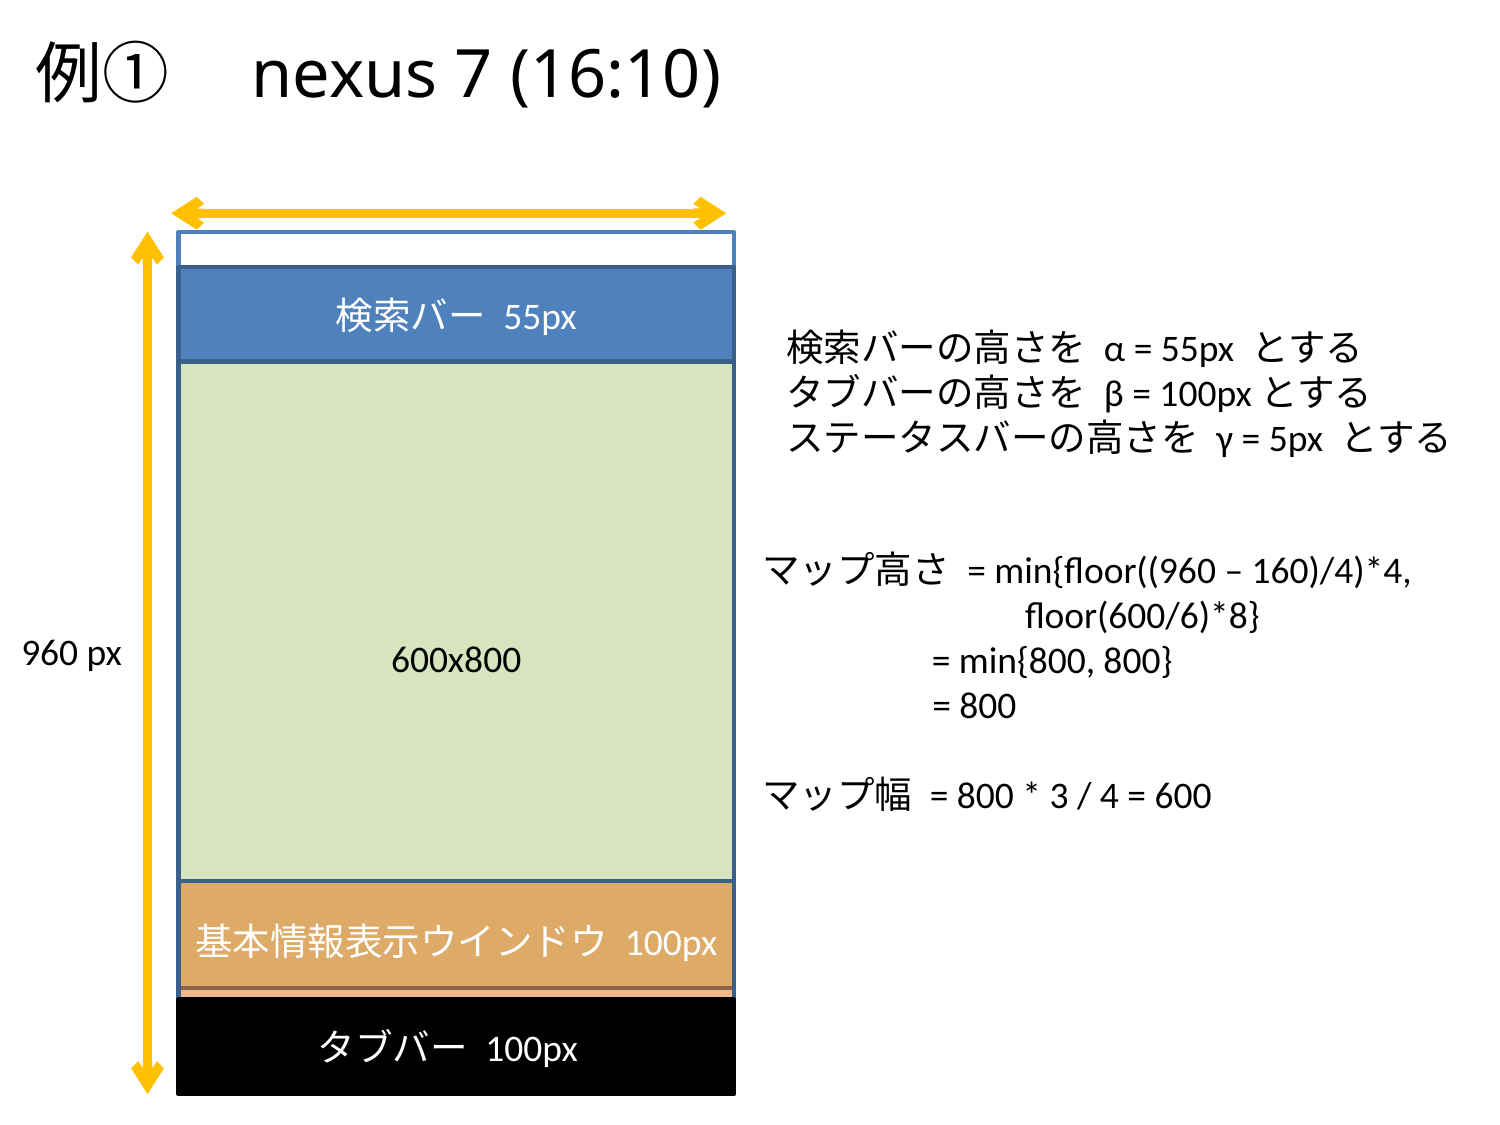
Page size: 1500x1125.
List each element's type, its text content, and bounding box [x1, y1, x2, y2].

text_box タブバー 100px [176, 997, 736, 1096]
text_box 検索バー 55px [176, 265, 736, 364]
text_box 基本情報表示ウインドウ 100px [176, 879, 736, 997]
text_box 検索バーの高さを α = 55px とする タブバーの高さを β = 100pxとする ステータスバーの高さを γ = 5px とする [771, 316, 1467, 467]
text_box マップ高さ = min{floor((960 – 160)/4)*4, floor(600/6)*8} = min{800, 800} = 800 マップ幅 = 800 * 3 / 4 = 600 [747, 538, 1436, 824]
text_box 960 px [6, 620, 138, 681]
text_box 600x800 [176, 364, 736, 879]
title 例① nexus 7 (16:10) [20, 42, 1388, 100]
text_box [176, 230, 736, 265]
